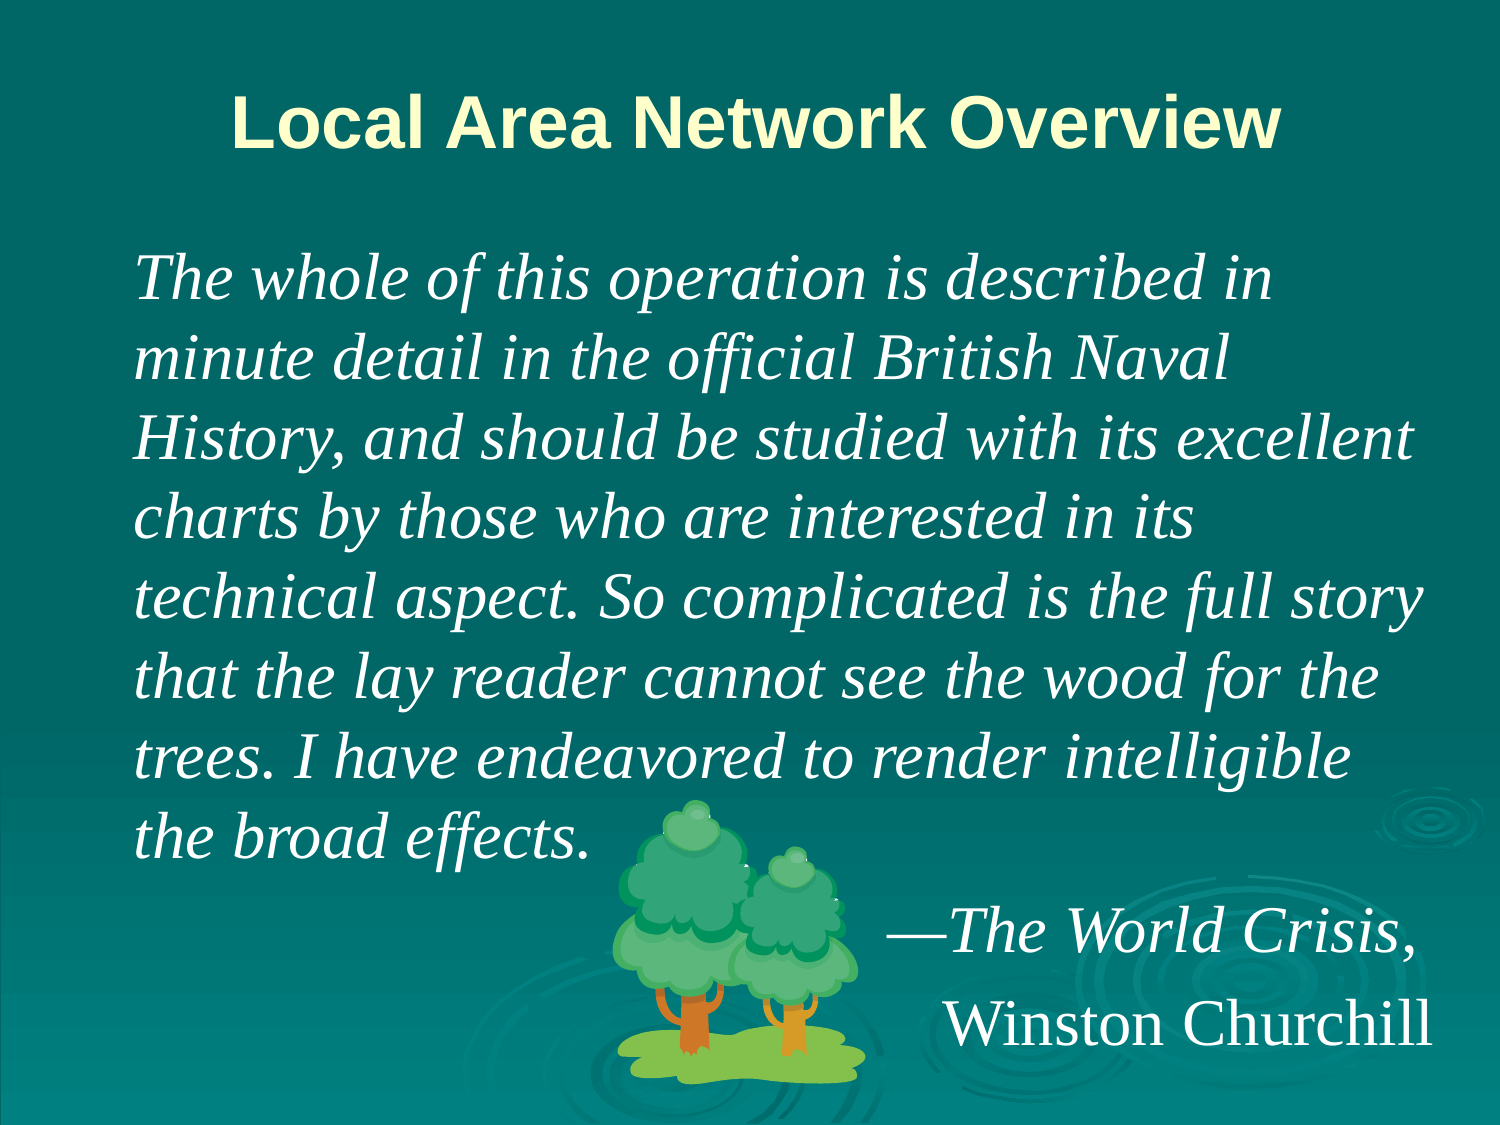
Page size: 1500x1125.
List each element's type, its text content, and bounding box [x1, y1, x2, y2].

title Local Area Network Overview [87, 24, 1426, 213]
list The whole of this operation is described in minute detail in the official British Naval History, and should be studied with its excellent charts by those who are interested in its technical aspect. So complicated is the full story that the lay reader cannot see the wood for the trees. I have endeavored to render intelligible the broad effects. —The World Crisis, Winston Churchill [62, 224, 1451, 1125]
picture [612, 799, 866, 1085]
